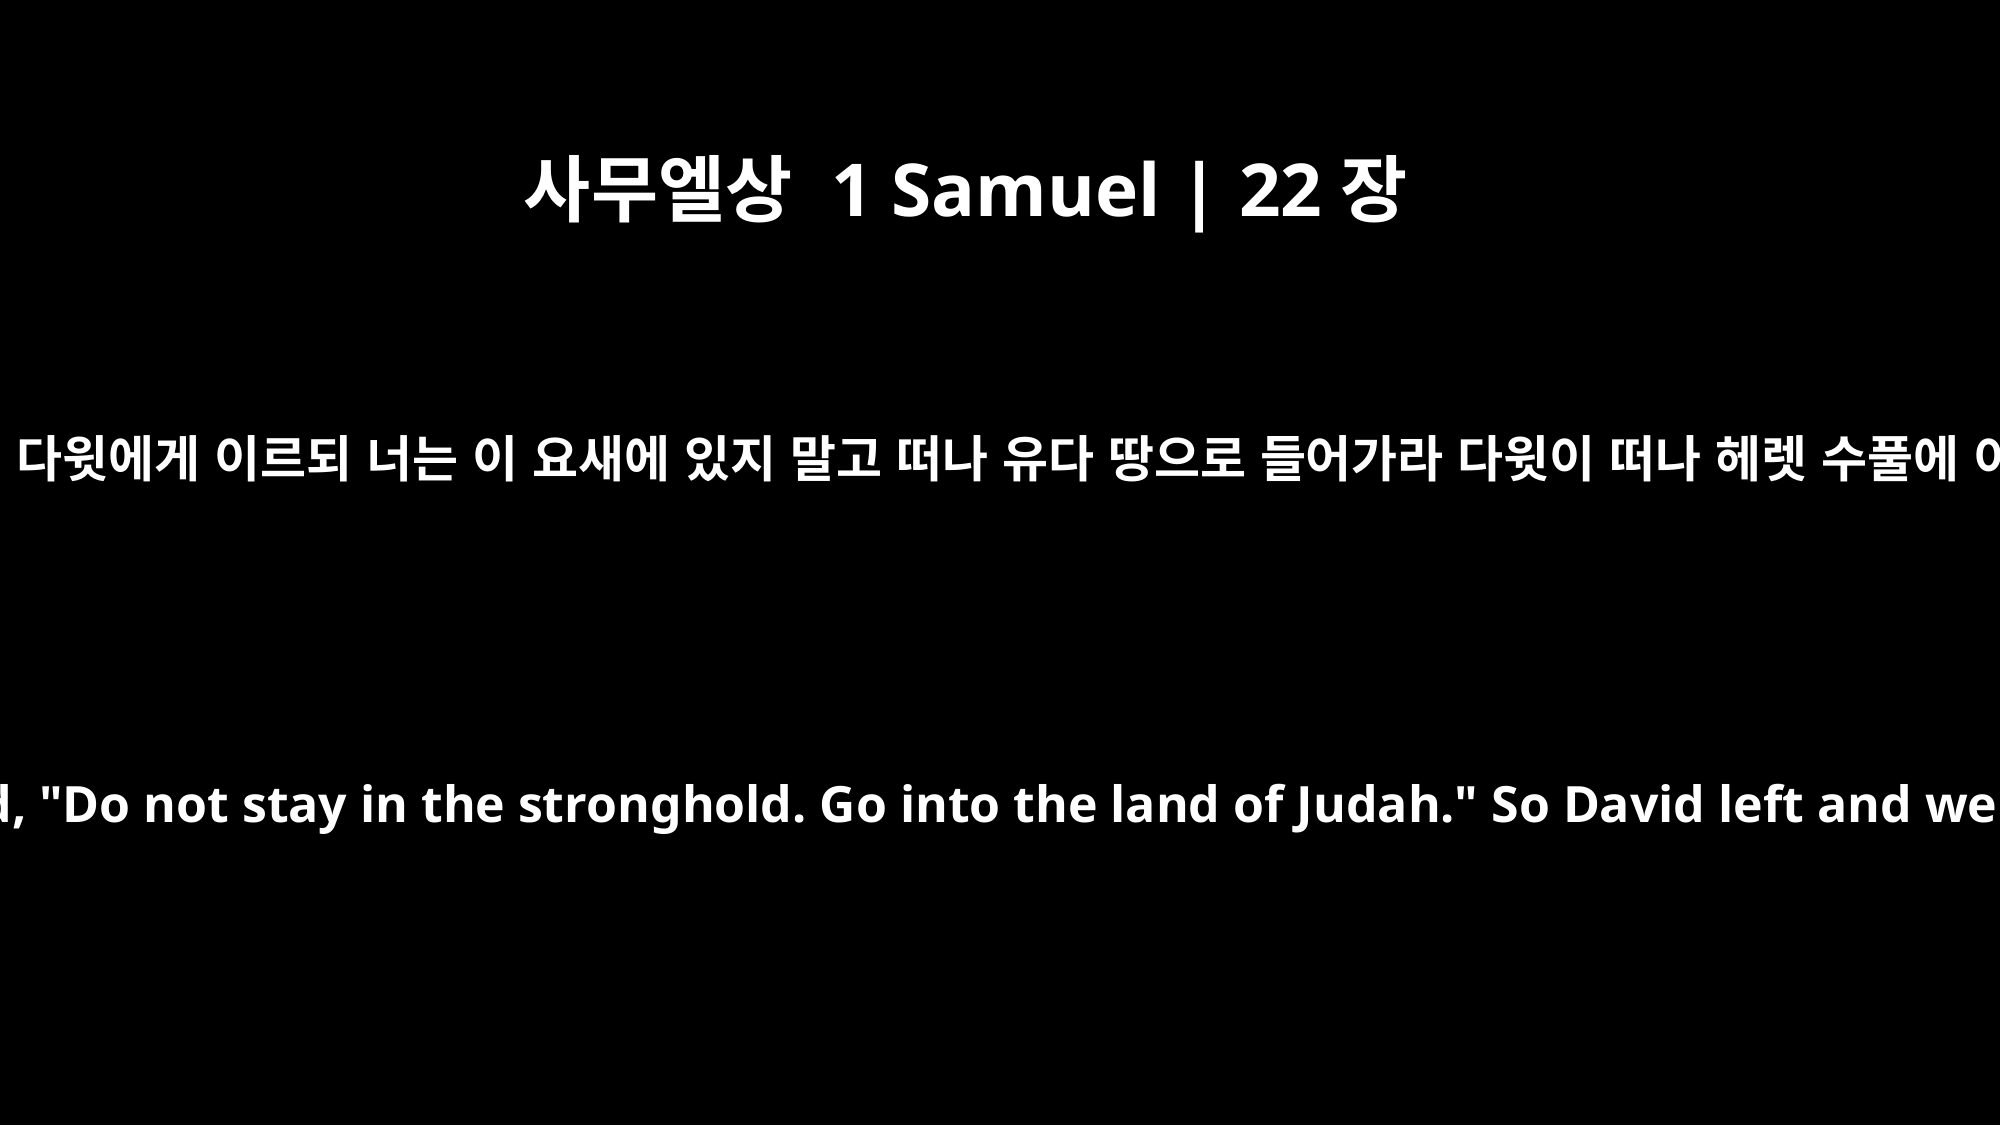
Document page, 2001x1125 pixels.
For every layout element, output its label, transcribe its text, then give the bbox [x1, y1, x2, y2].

text_box 사무엘상 1 Samuel | 22장 [509, 136, 1423, 239]
text_box 5 선지자 갓이 다윗에게 이르되 너는 이 요새에 있지 말고 떠나 유다 땅으로 들어가라 다윗이 떠나 헤렛 수풀에 이르니라 [0, 359, 2000, 495]
text_box But the prophet Gad said to David, "Do not stay in the stronghold. Go into the land of Judah." So David left and went to the forest of Hereth. [0, 764, 2000, 840]
